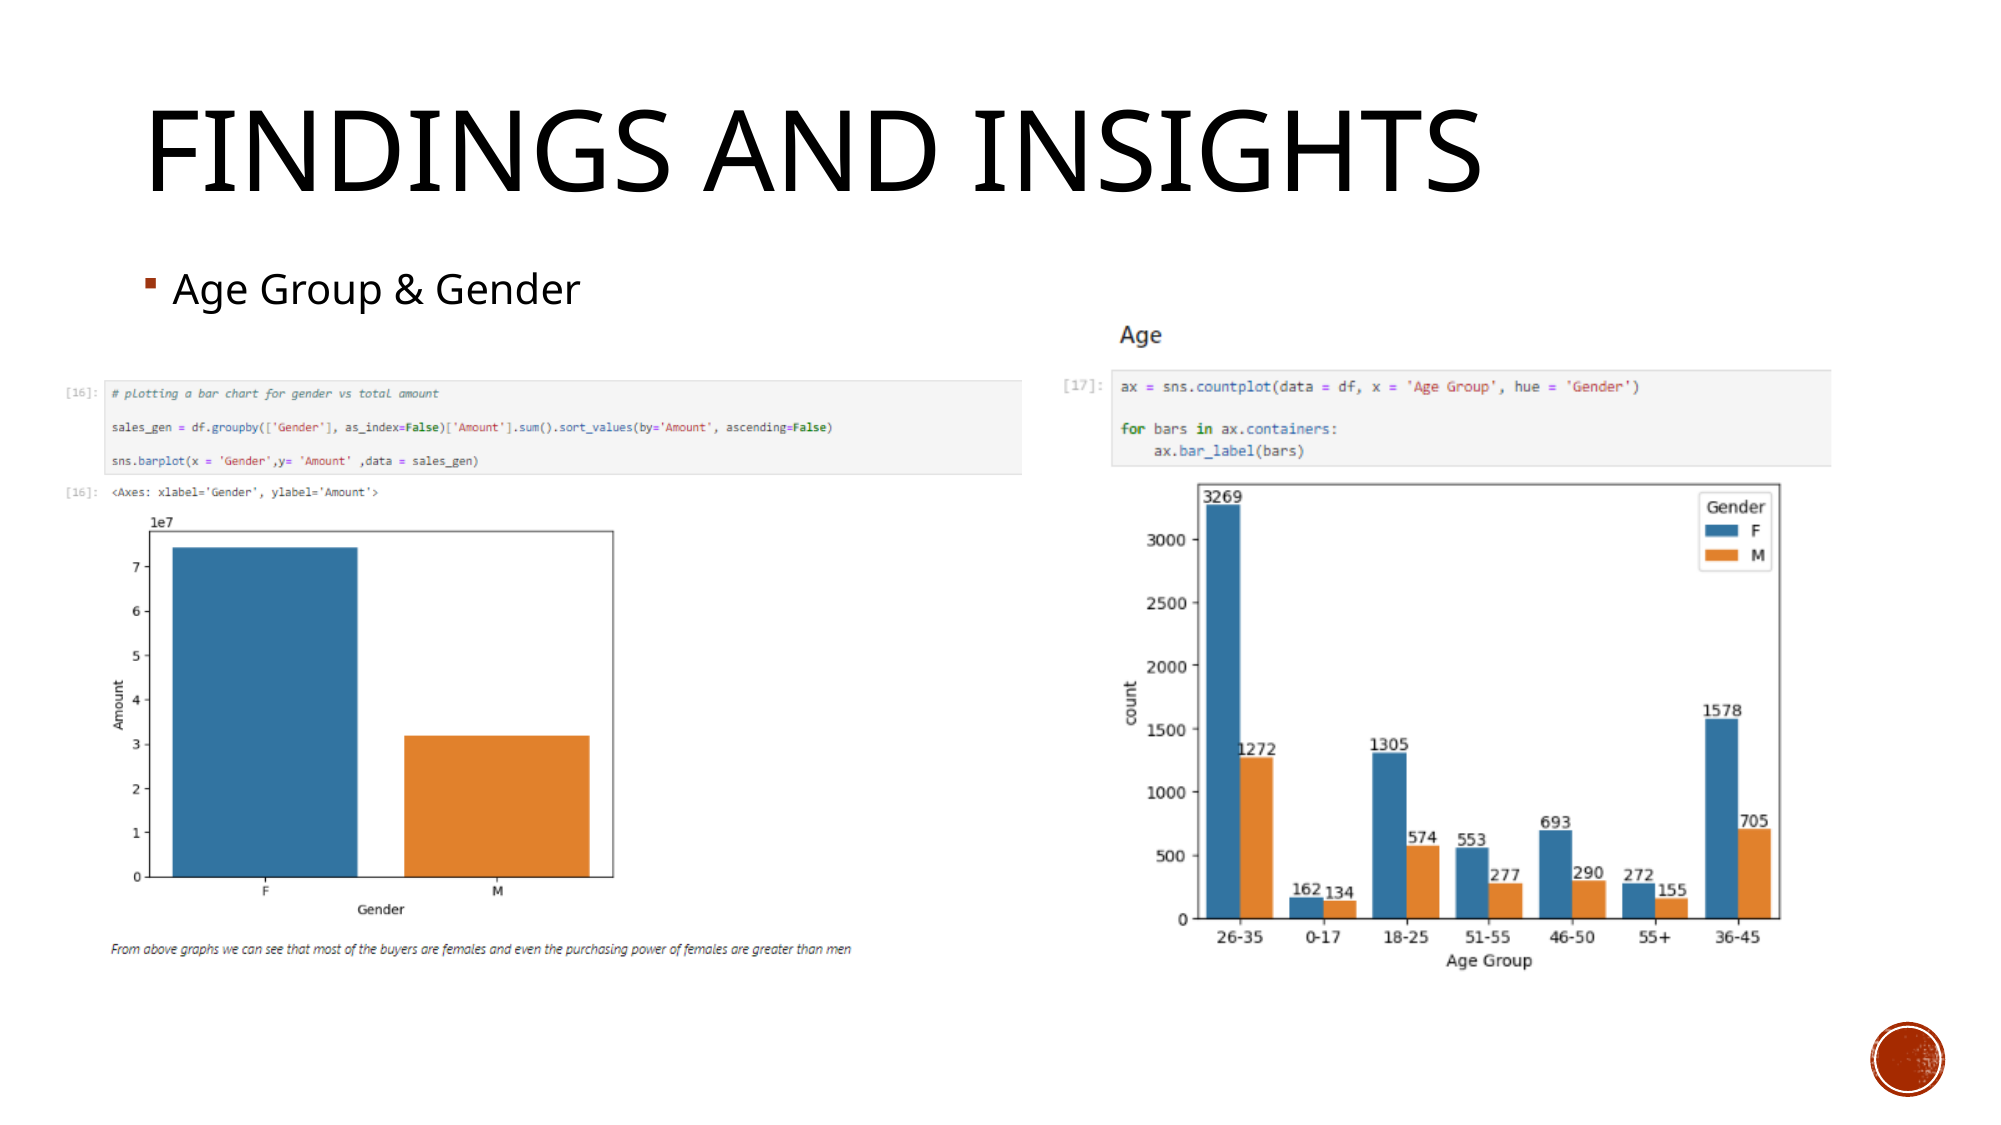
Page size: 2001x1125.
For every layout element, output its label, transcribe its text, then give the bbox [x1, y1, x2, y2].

title Findings and Insights [127, 22, 1778, 261]
picture [1038, 312, 1832, 984]
picture [52, 379, 1022, 984]
list Age Group & Gender [127, 261, 1778, 926]
